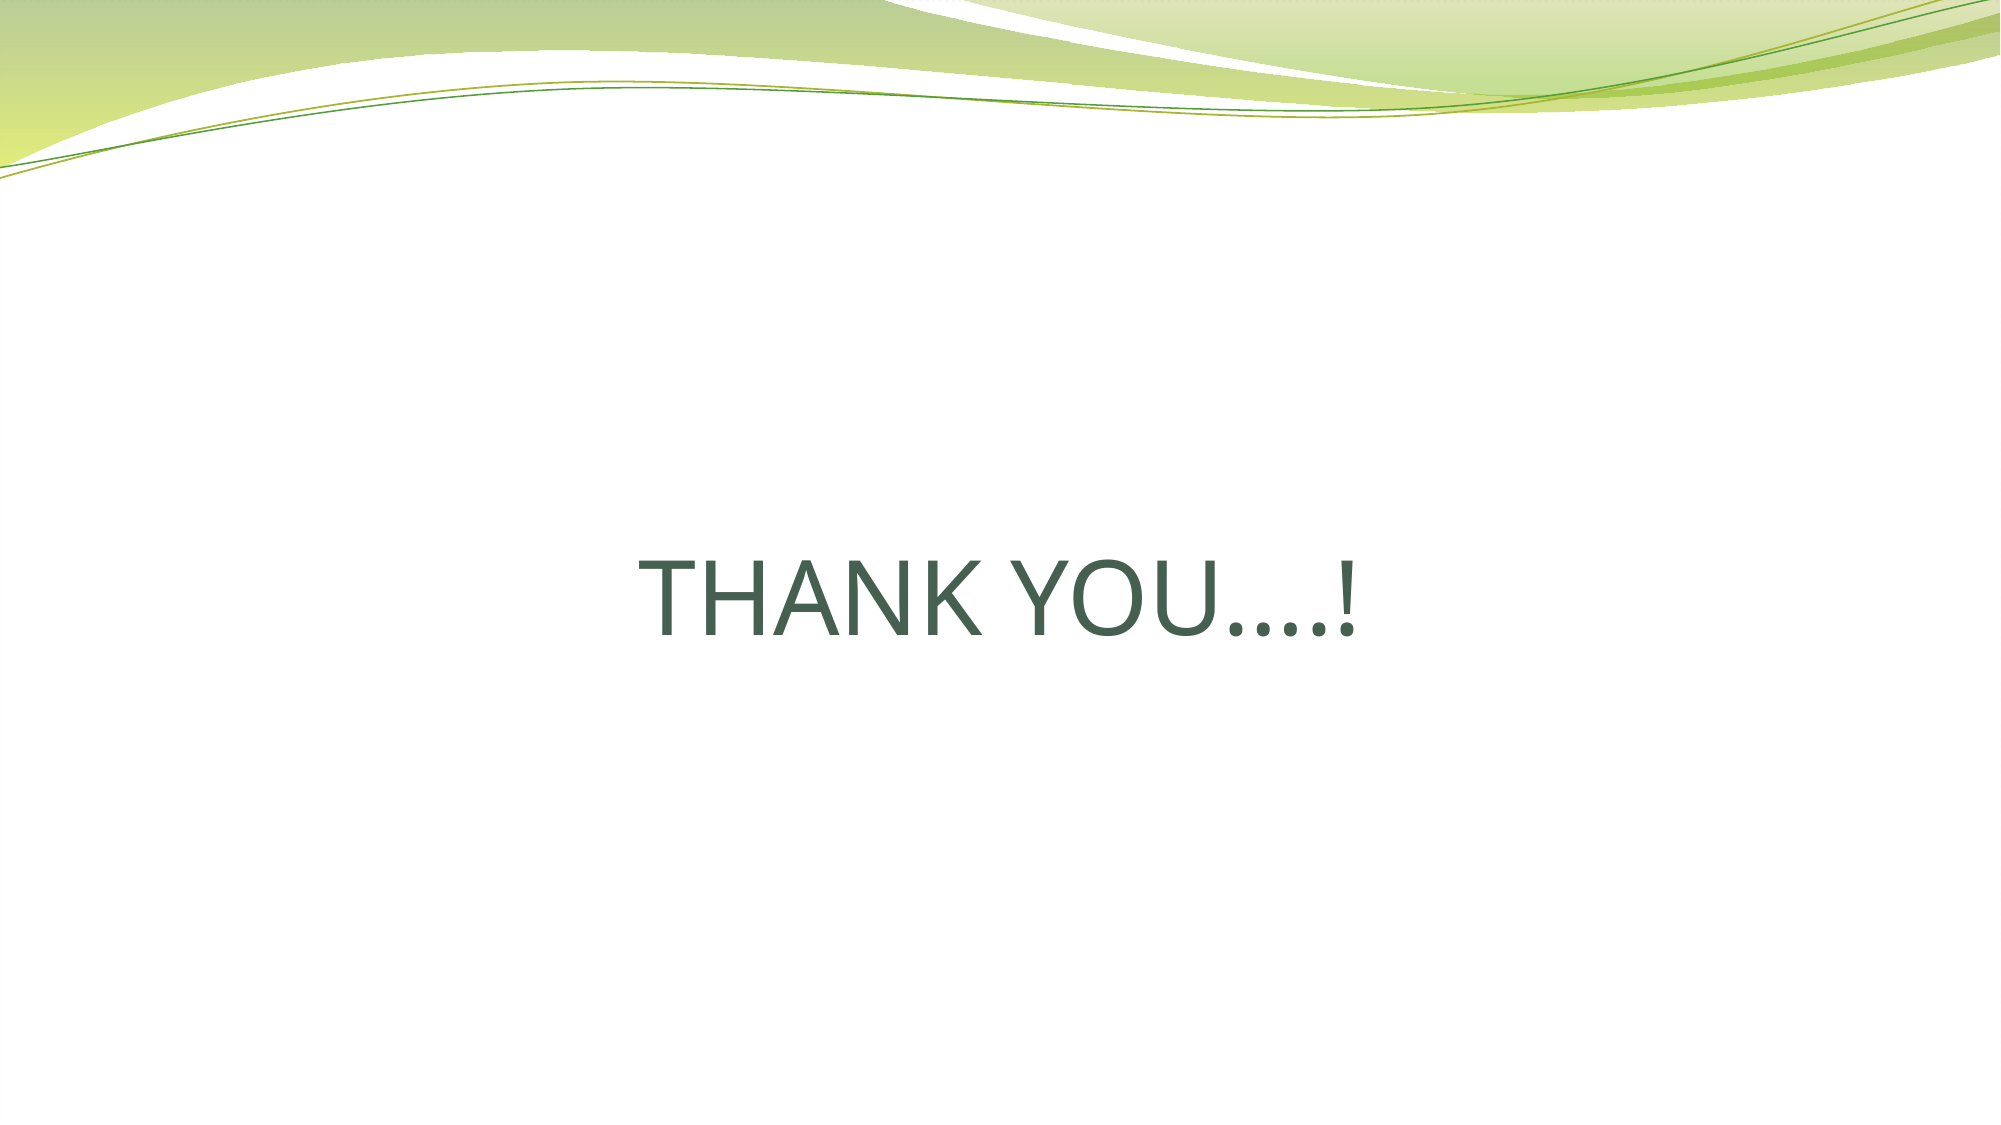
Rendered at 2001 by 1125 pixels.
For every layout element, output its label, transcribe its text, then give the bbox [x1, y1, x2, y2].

title THANK YOU….! [91, 468, 1909, 657]
